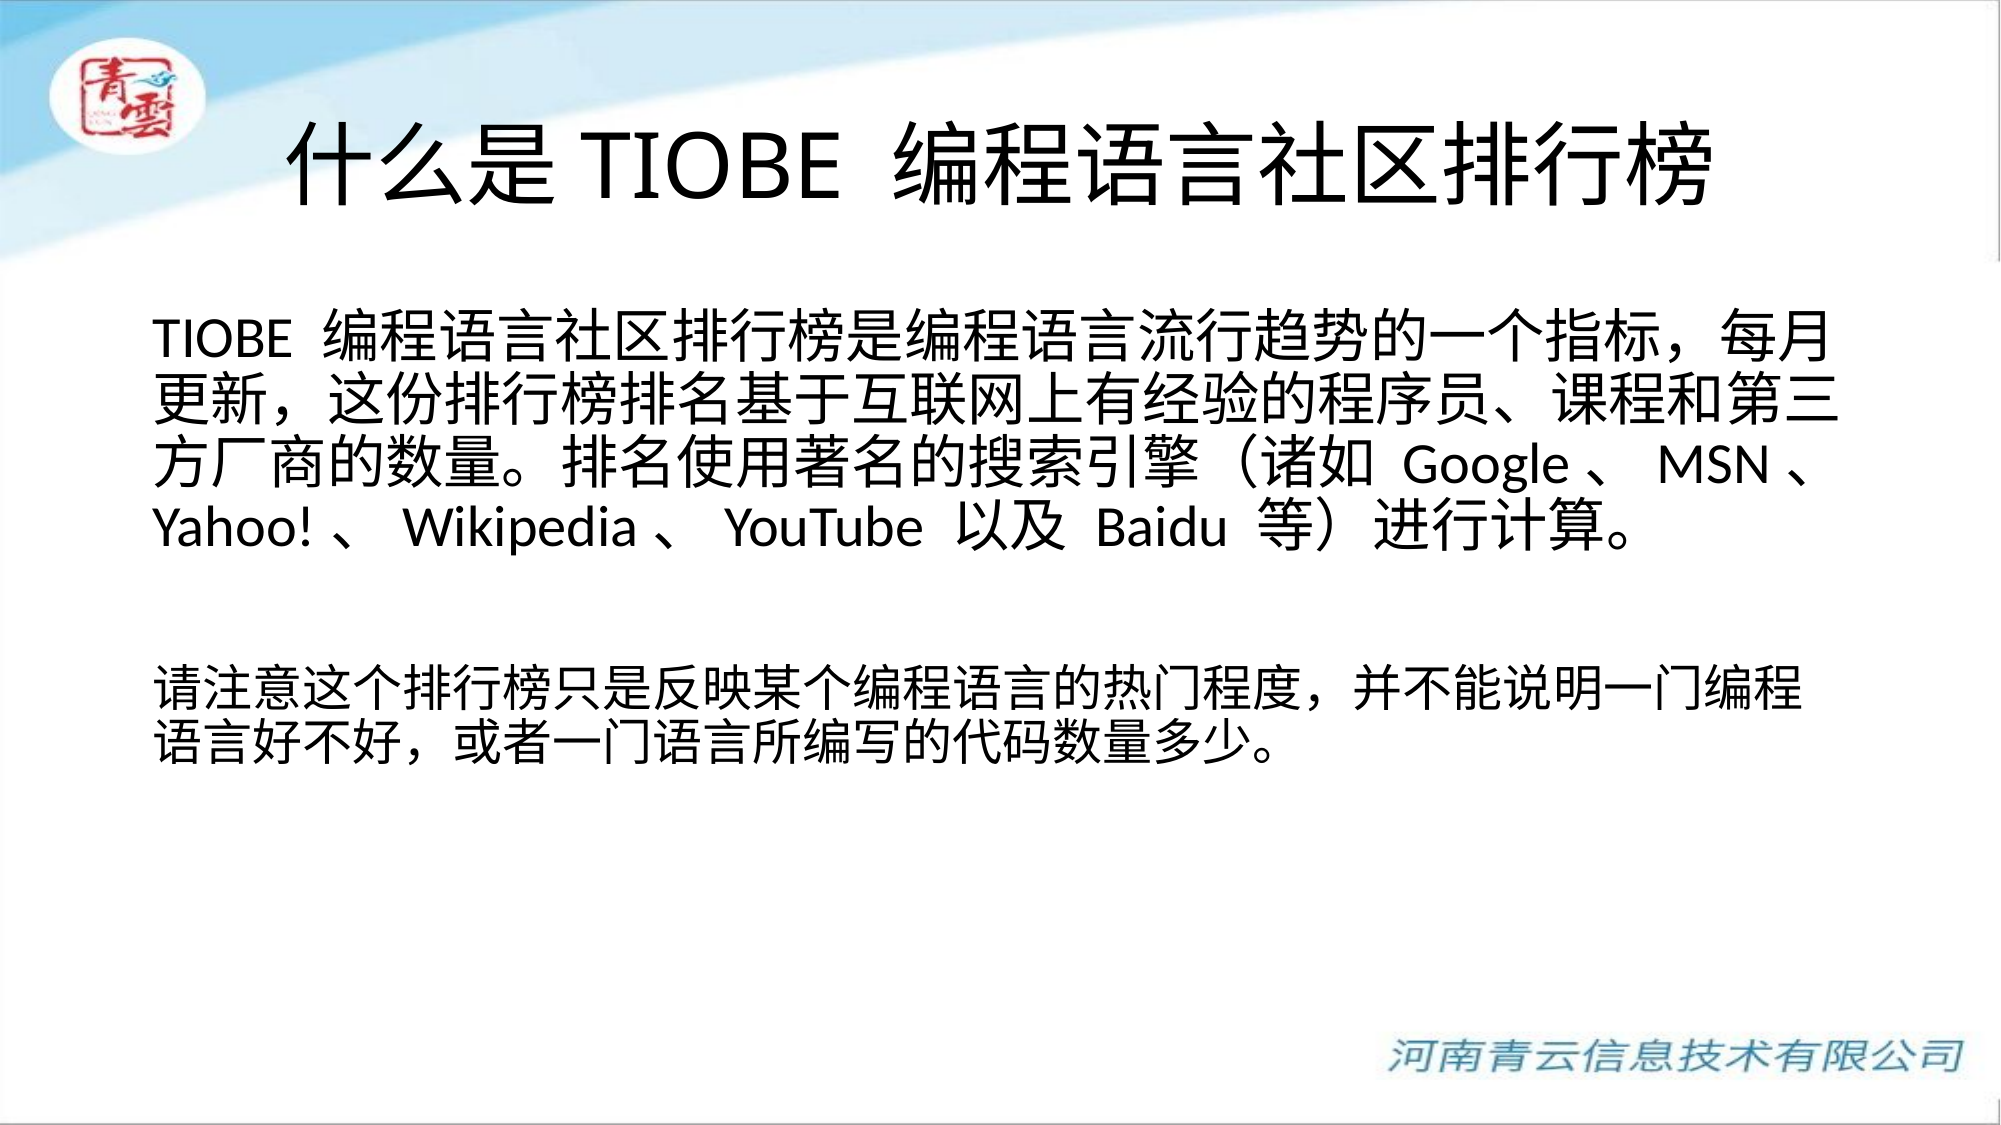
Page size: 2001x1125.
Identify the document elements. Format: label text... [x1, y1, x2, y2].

title 什么是TIOBE 编程语言社区排行榜 [137, 59, 1863, 278]
list TIOBE 编程语言社区排行榜是编程语言流行趋势的一个指标，每月更新，这份排行榜排名基于互联网上有经验的程序员、课程和第三方厂商的数量。排名使用著名的搜索引擎（诸如 Google、MSN、Yahoo!、Wikipedia、YouTube 以及 Baidu 等）进行计算。 请注意这个排行榜只是反映某个编程语言的热门程度，并不能说明一门编程语言好不好，或者一门语言所编写的代码数量多少。 [137, 299, 1863, 1014]
picture [0, 0, 2001, 1125]
